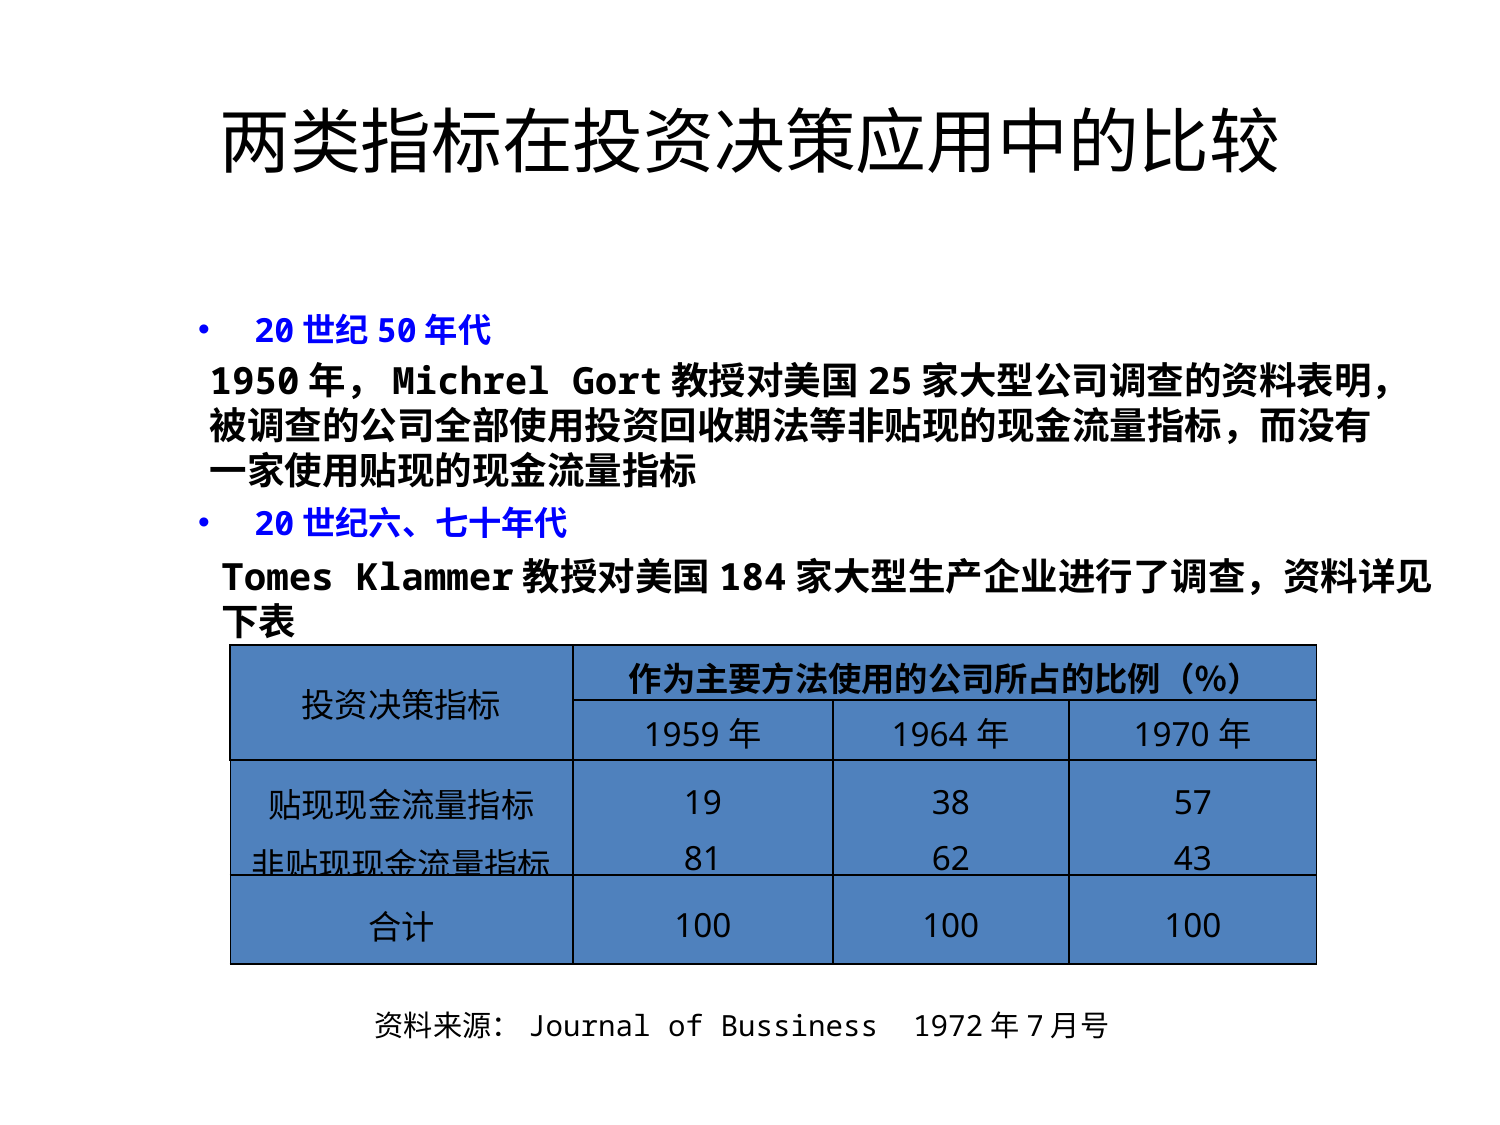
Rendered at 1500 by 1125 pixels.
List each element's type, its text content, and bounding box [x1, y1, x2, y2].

table_cell 19 81 [574, 761, 832, 874]
table_cell 100 [1070, 876, 1316, 963]
table_cell 1970年 [1070, 701, 1316, 759]
text_box 资料来源：Journal of Bussiness 1972年7月号 [360, 999, 1199, 1050]
table_cell 1959年 [574, 701, 832, 759]
text_box Tomes Klammer教授对美国184家大型生产企业进行了调查，资料详见下表 [206, 545, 1459, 651]
table_cell 100 [574, 876, 832, 963]
title 两类指标在投资决策应用中的比较 [75, 45, 1425, 233]
table_header 投资决策指标 [231, 646, 572, 759]
table_cell 合计 [231, 876, 572, 963]
table_cell 100 [834, 876, 1068, 963]
text_box 1950年，Michrel Gort教授对美国25家大型公司调查的资料表明，被调查的公司全部使用投资回收期法等非贴现的现金流量指标，而没有一家使用贴现的现金流量指标 [194, 349, 1407, 500]
list 20世纪50年代 20世纪六、七十年代 [183, 309, 846, 965]
table_cell 1964年 [834, 701, 1068, 759]
table_cell 57 43 [1070, 761, 1316, 874]
table_cell 38 62 [834, 761, 1068, 874]
table_cell 贴现现金流量指标 非贴现现金流量指标 [231, 761, 572, 874]
table_header 作为主要方法使用的公司所占的比例（％） [574, 646, 1316, 699]
